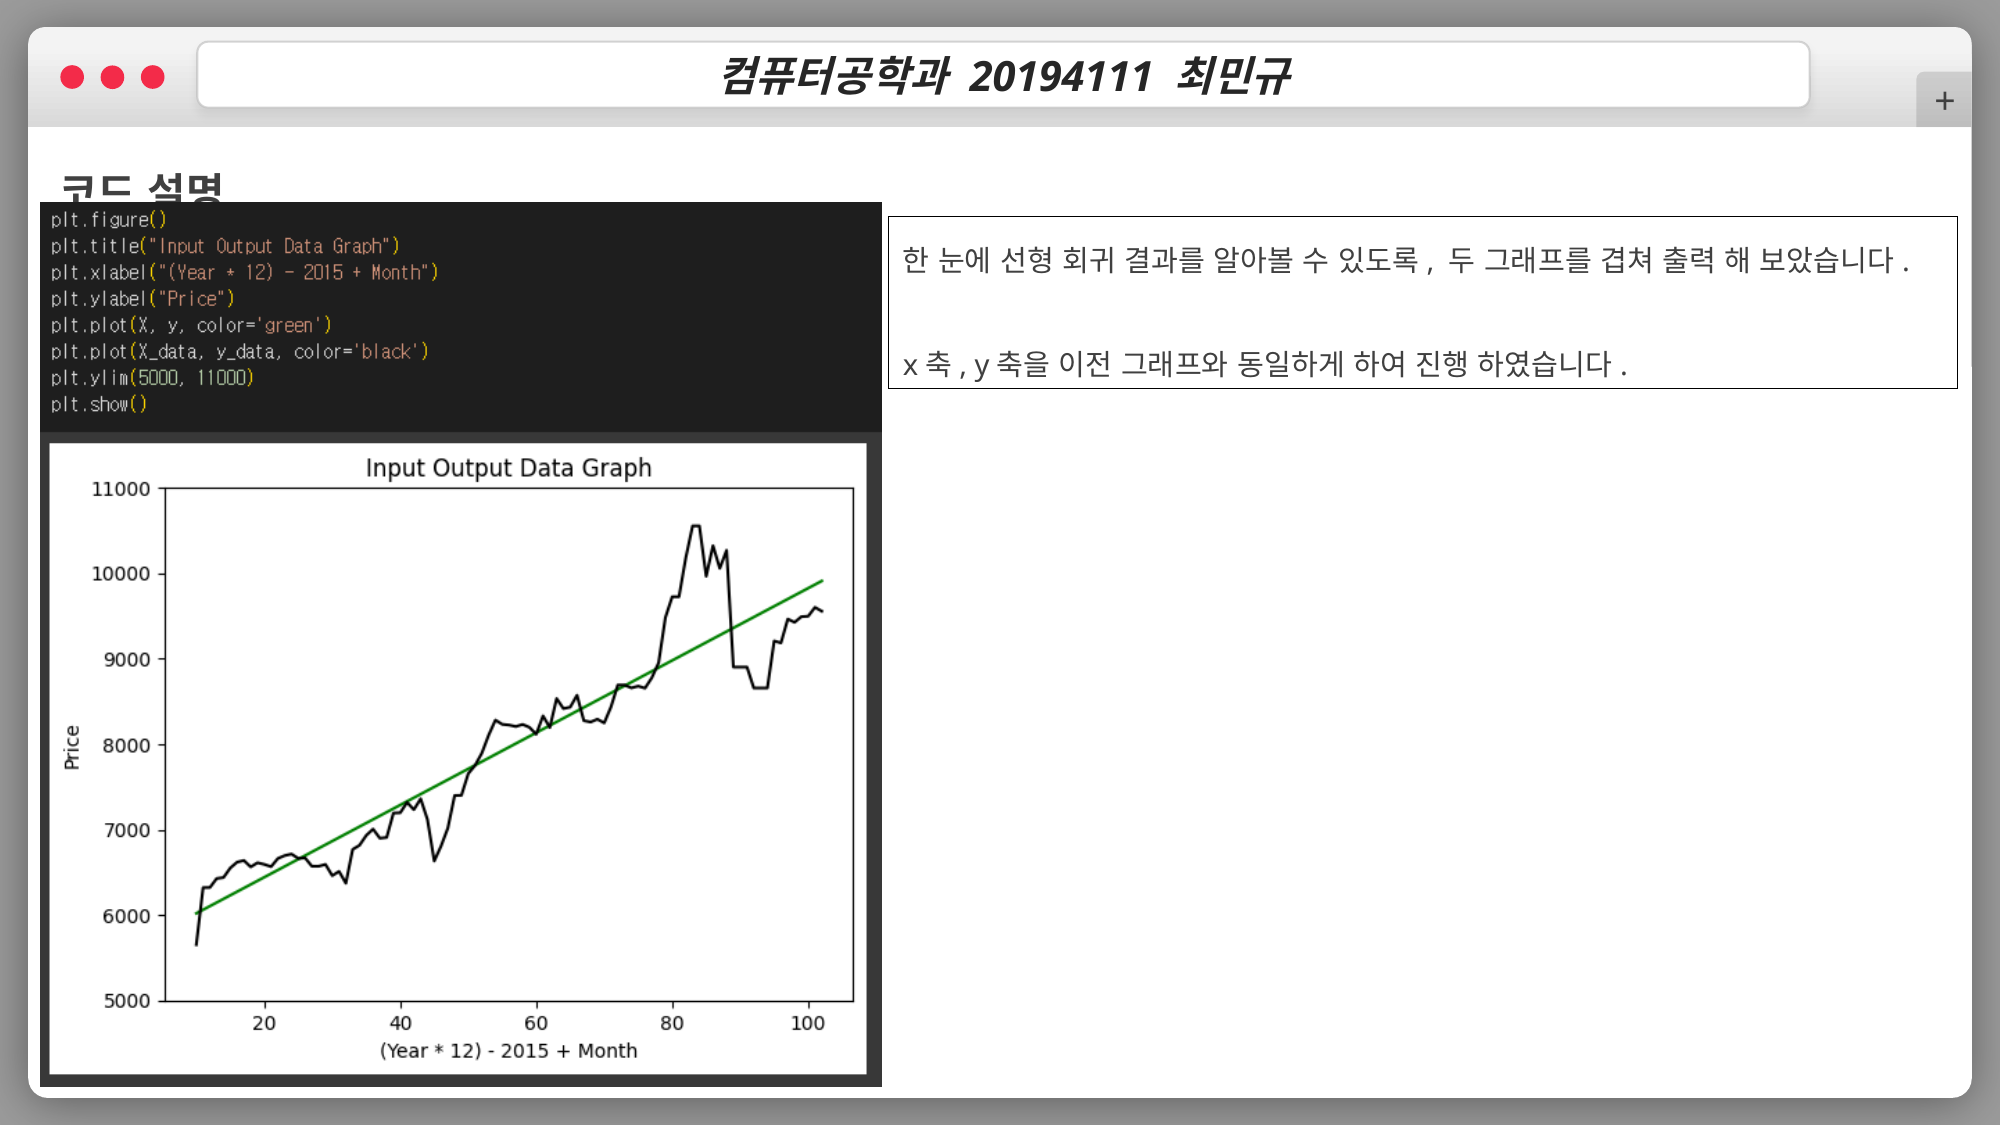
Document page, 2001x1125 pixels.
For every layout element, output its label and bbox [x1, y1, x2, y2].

text_box [28, 27, 1972, 1098]
picture [40, 202, 882, 1087]
